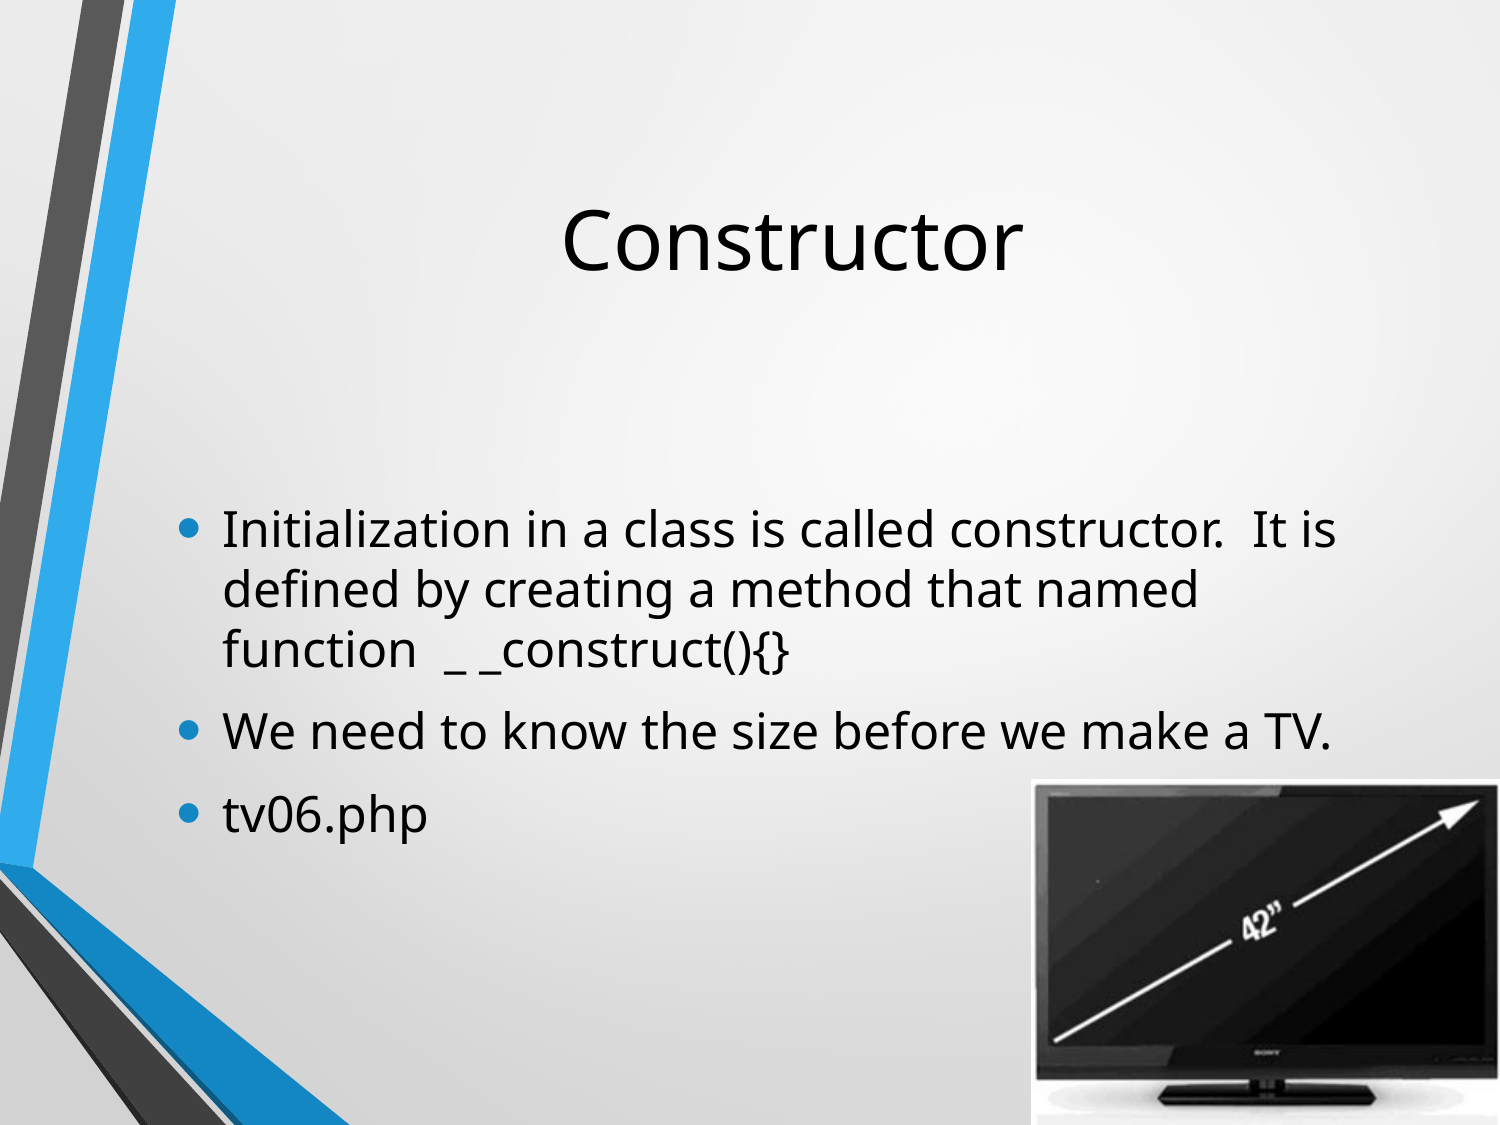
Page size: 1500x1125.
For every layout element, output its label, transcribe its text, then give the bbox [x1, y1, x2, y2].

title Constructor [161, 75, 1425, 400]
list Initialization in a class is called constructor. It is defined by creating a method that named function _ _construct(){} We need to know the size before we make a TV. tv06.php [161, 437, 1425, 985]
picture [1030, 779, 1500, 1125]
